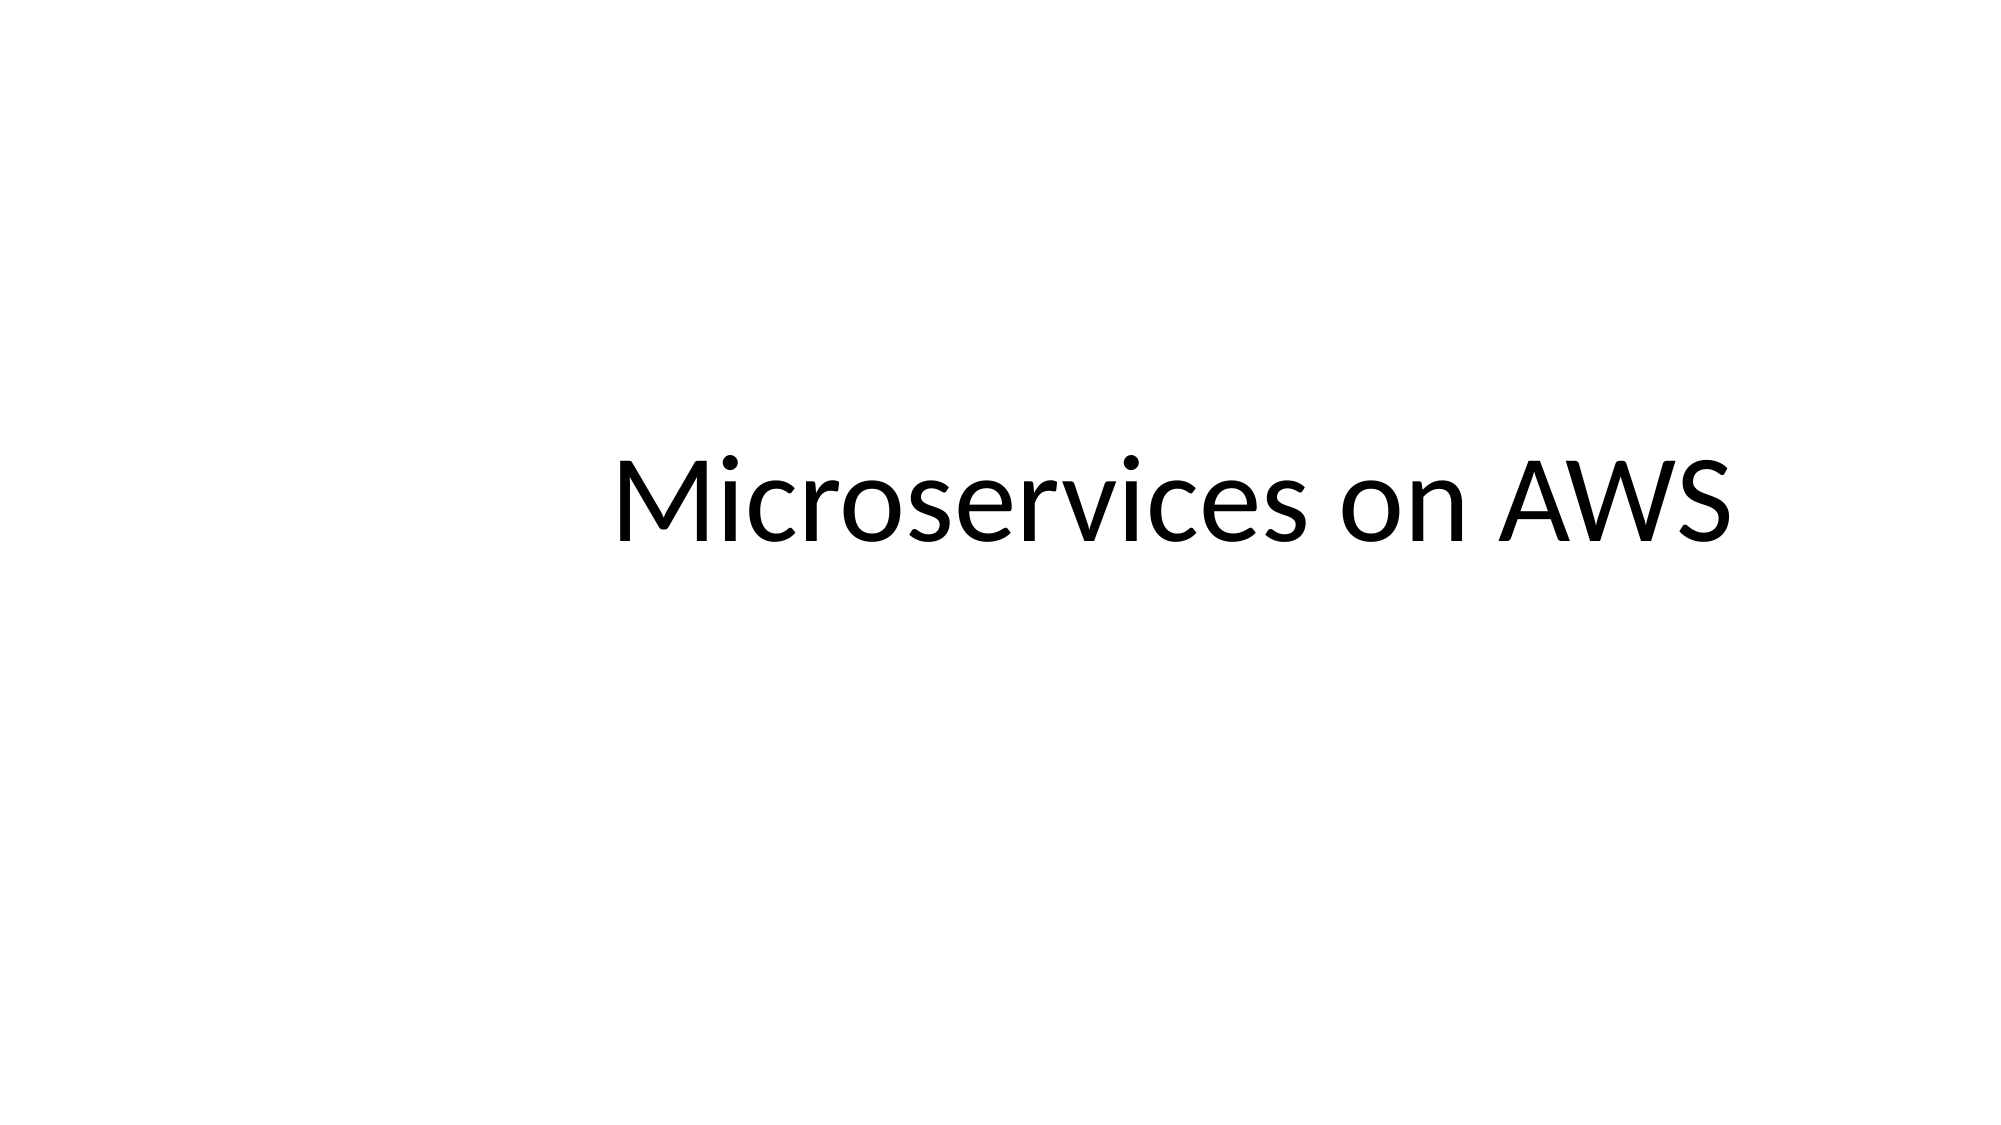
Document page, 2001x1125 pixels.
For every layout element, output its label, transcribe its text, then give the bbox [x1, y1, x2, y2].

title Microservices on AWS [249, 184, 1750, 576]
